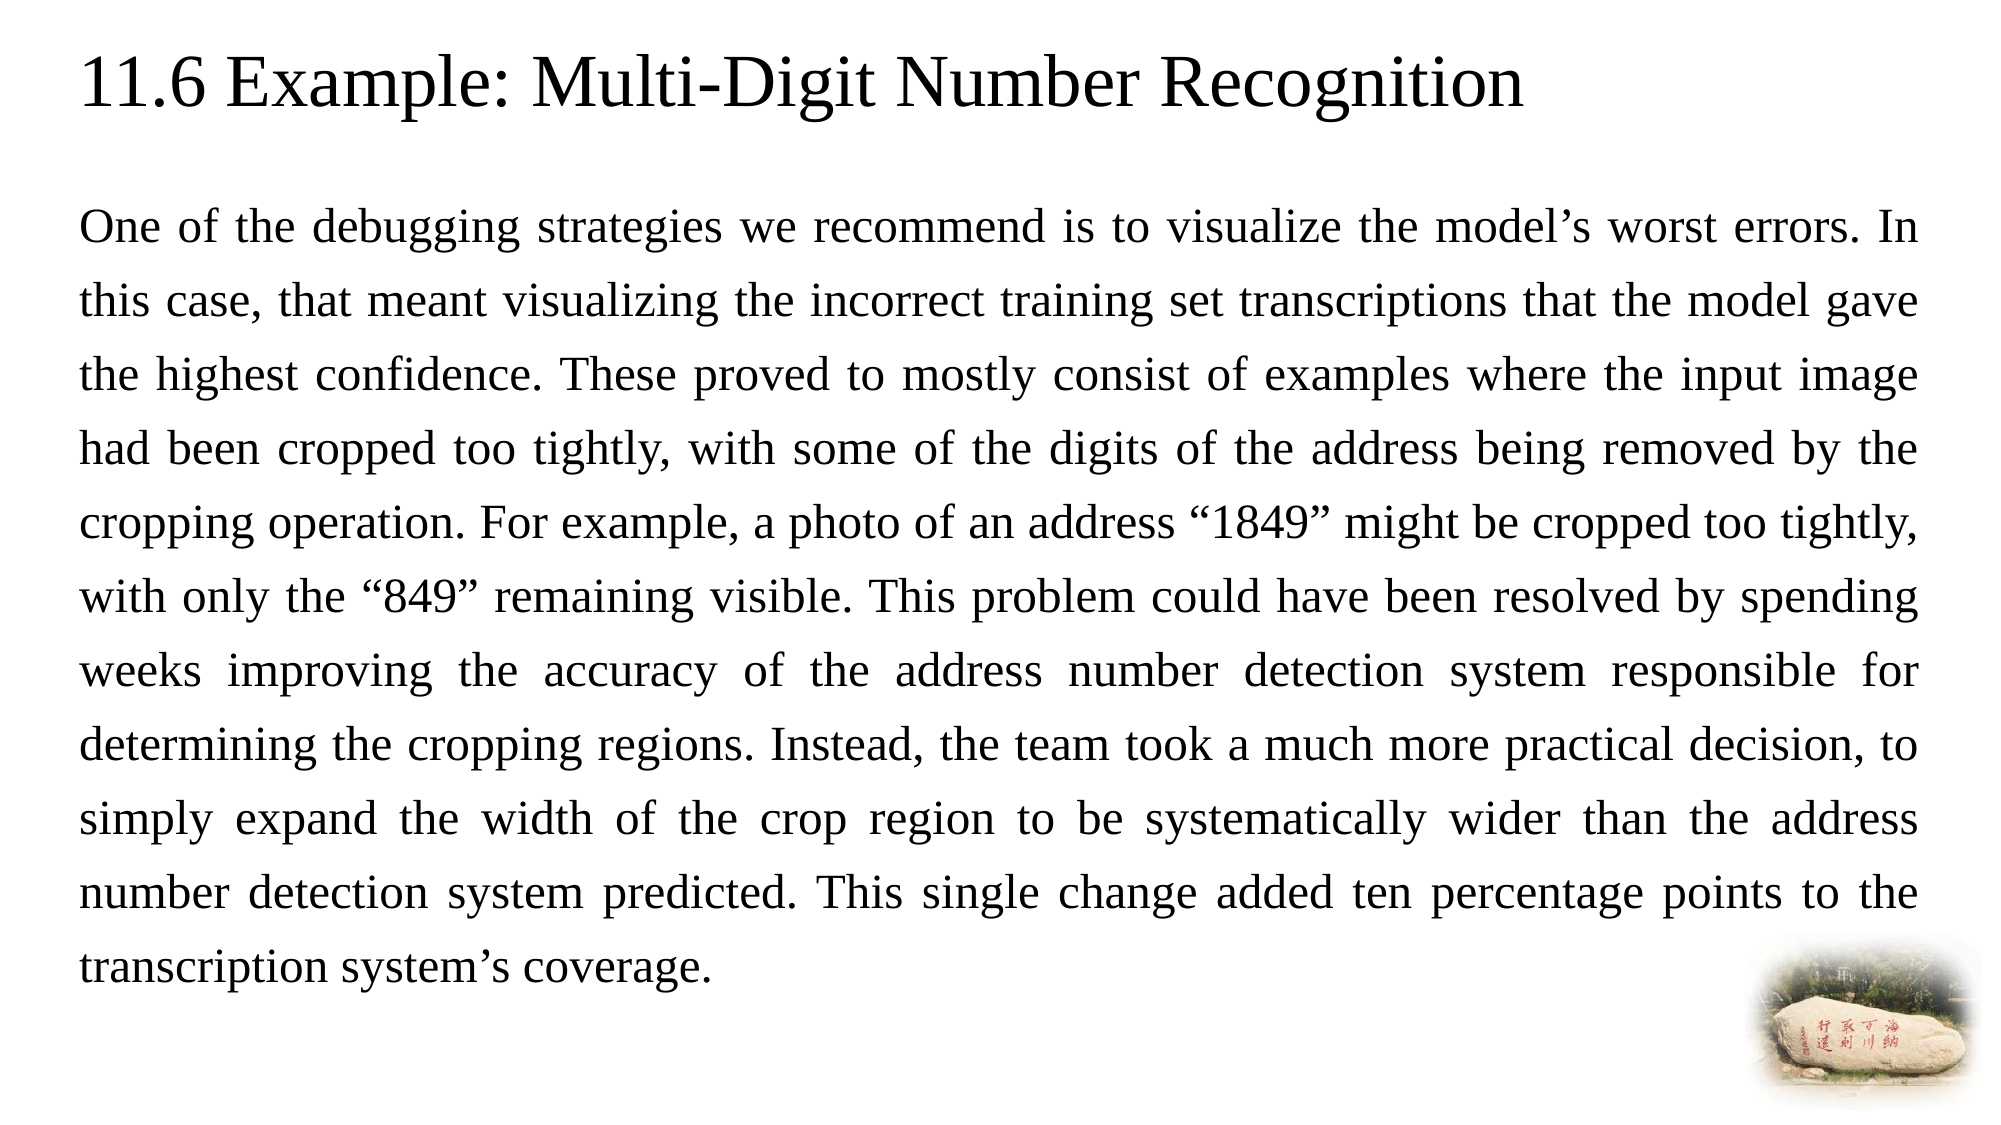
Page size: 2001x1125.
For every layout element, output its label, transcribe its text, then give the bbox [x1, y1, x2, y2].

picture [1745, 929, 1985, 1110]
title 11.6 Example: Multi-Digit Number Recognition [63, 21, 1789, 142]
list One of the debugging strategies we recommend is to visualize the model’s worst errors. In this case, that meant visualizing the incorrect training set transcriptions that the model gave the highest confidence. These proved to mostly consist of examples where the input image had been cropped too tightly, with some of the digits of the address being removed by the cropping operation. For example, a photo of an address “1849” might be cropped too tightly, with only the “849” remaining visible. This problem could have been resolved by spending weeks improving the accuracy of the address number detection system responsible for determining the cropping regions. Instead, the team took a much more practical decision, to simply expand the width of the crop region to be systematically wider than the address number detection system predicted. This single change added ten percentage points to the transcription system’s coverage. [64, 171, 1936, 1078]
